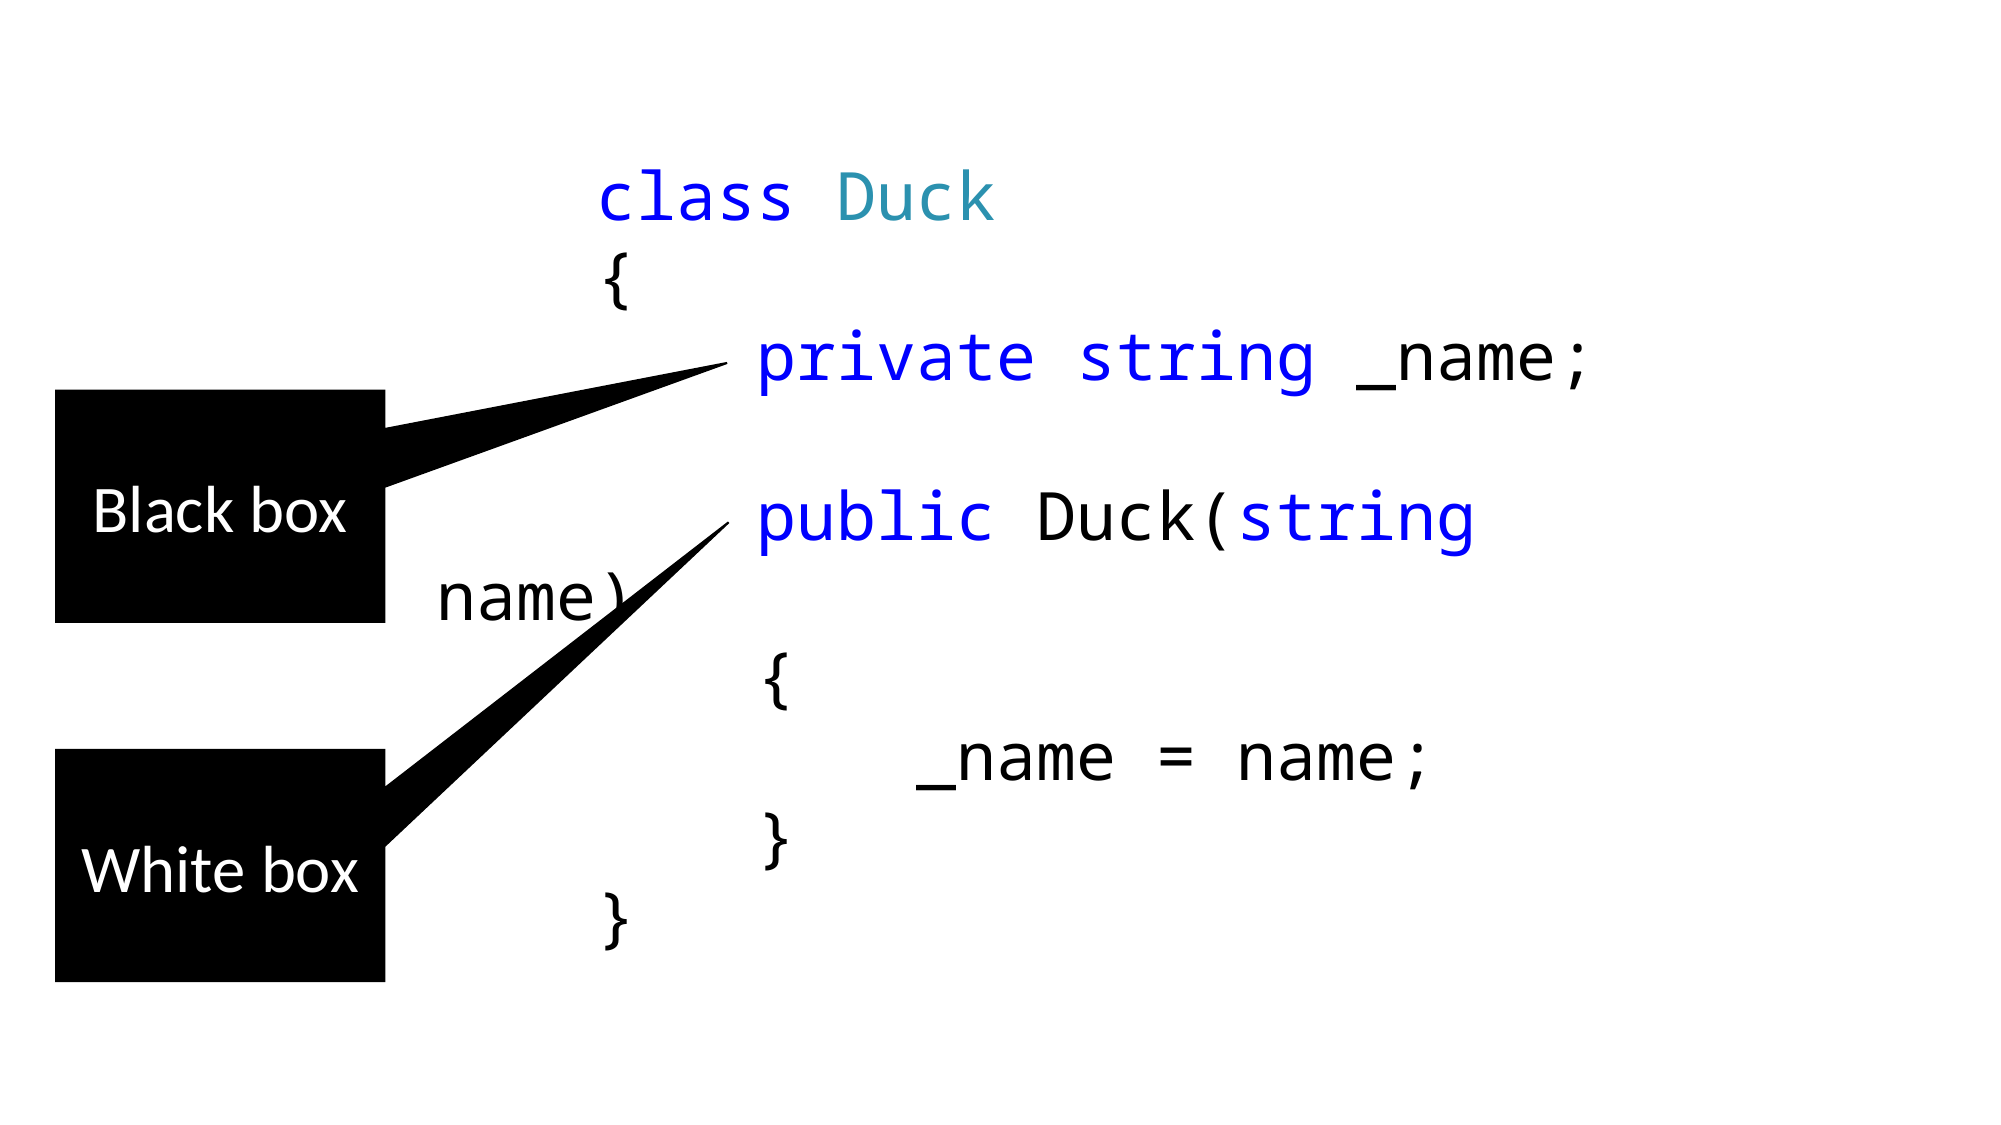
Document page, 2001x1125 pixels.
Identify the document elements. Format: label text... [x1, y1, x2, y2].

text_box Black box [55, 361, 728, 623]
text_box White box [55, 521, 730, 983]
text_box class Duck { private string _name; public Duck(string name) { _name = name; } } [421, 146, 1647, 961]
